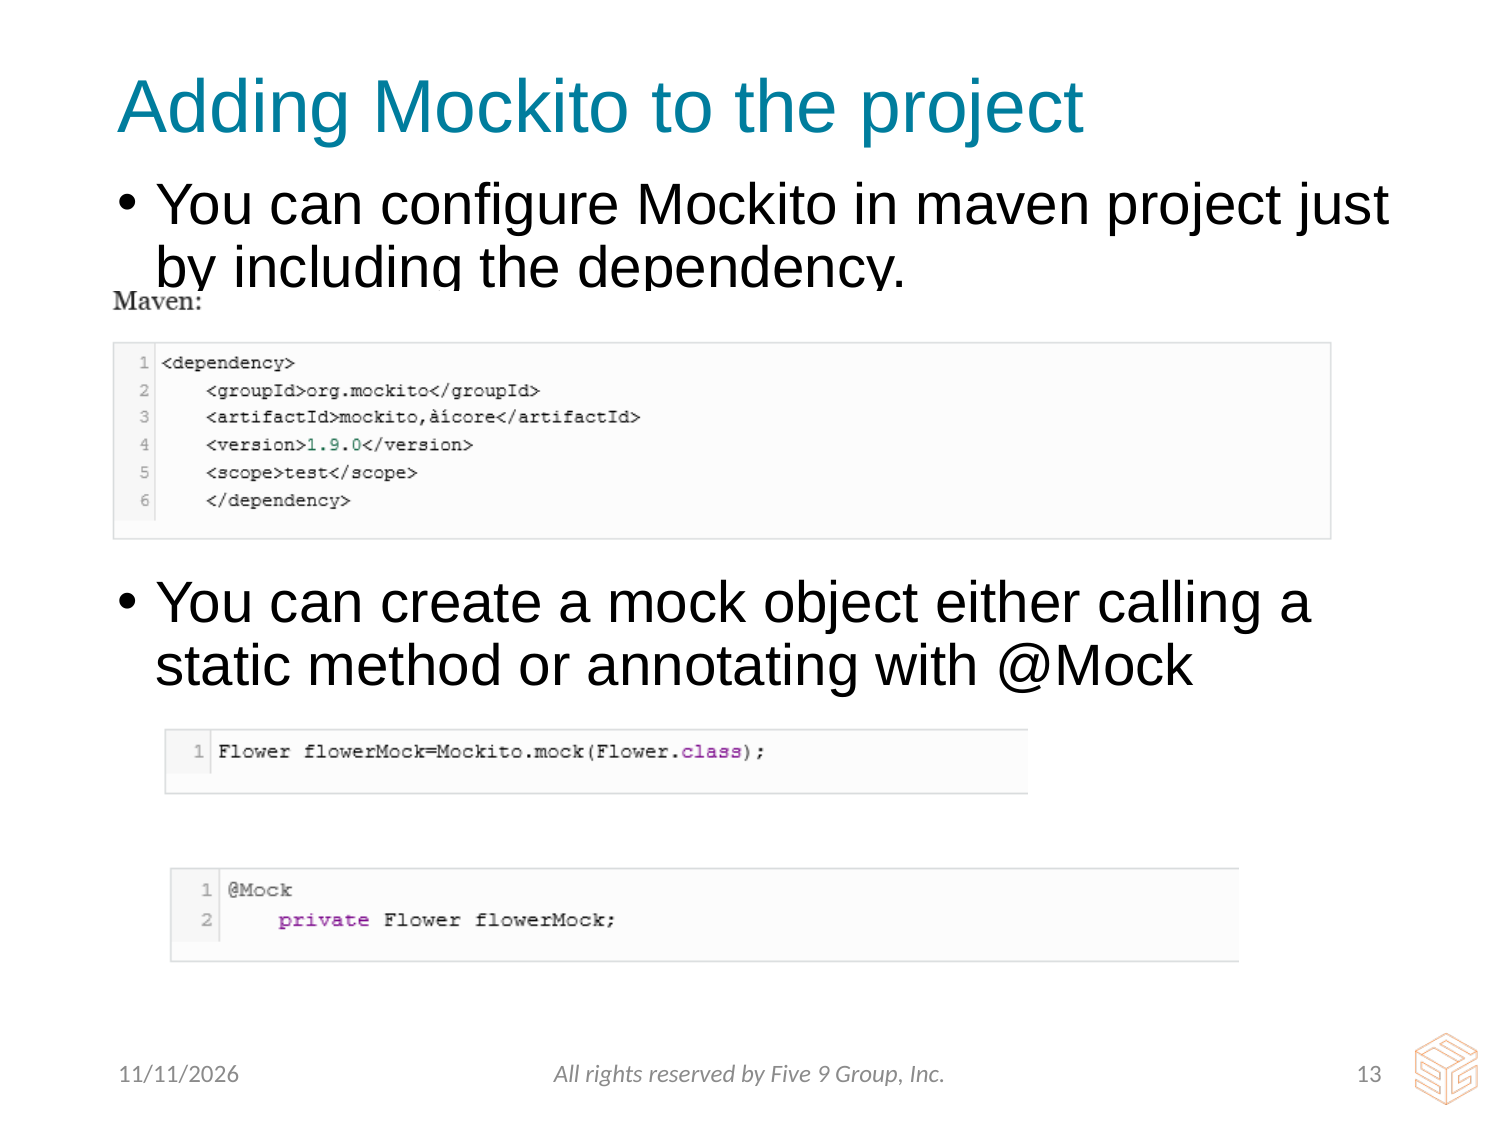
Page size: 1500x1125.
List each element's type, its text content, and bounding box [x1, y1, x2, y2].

list You can configure Mockito in maven project just by including the dependency. You can create a mock object either calling a static method or annotating with @Mock [103, 167, 1419, 1011]
footer All rights reserved by Five 9 Group, Inc. [496, 1042, 1004, 1103]
slide_number 12 [1059, 1042, 1397, 1103]
picture [162, 846, 1239, 964]
picture [146, 718, 1028, 801]
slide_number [103, 1042, 441, 1103]
picture [103, 291, 1376, 553]
title Adding Mockito to the project [103, 59, 1419, 167]
